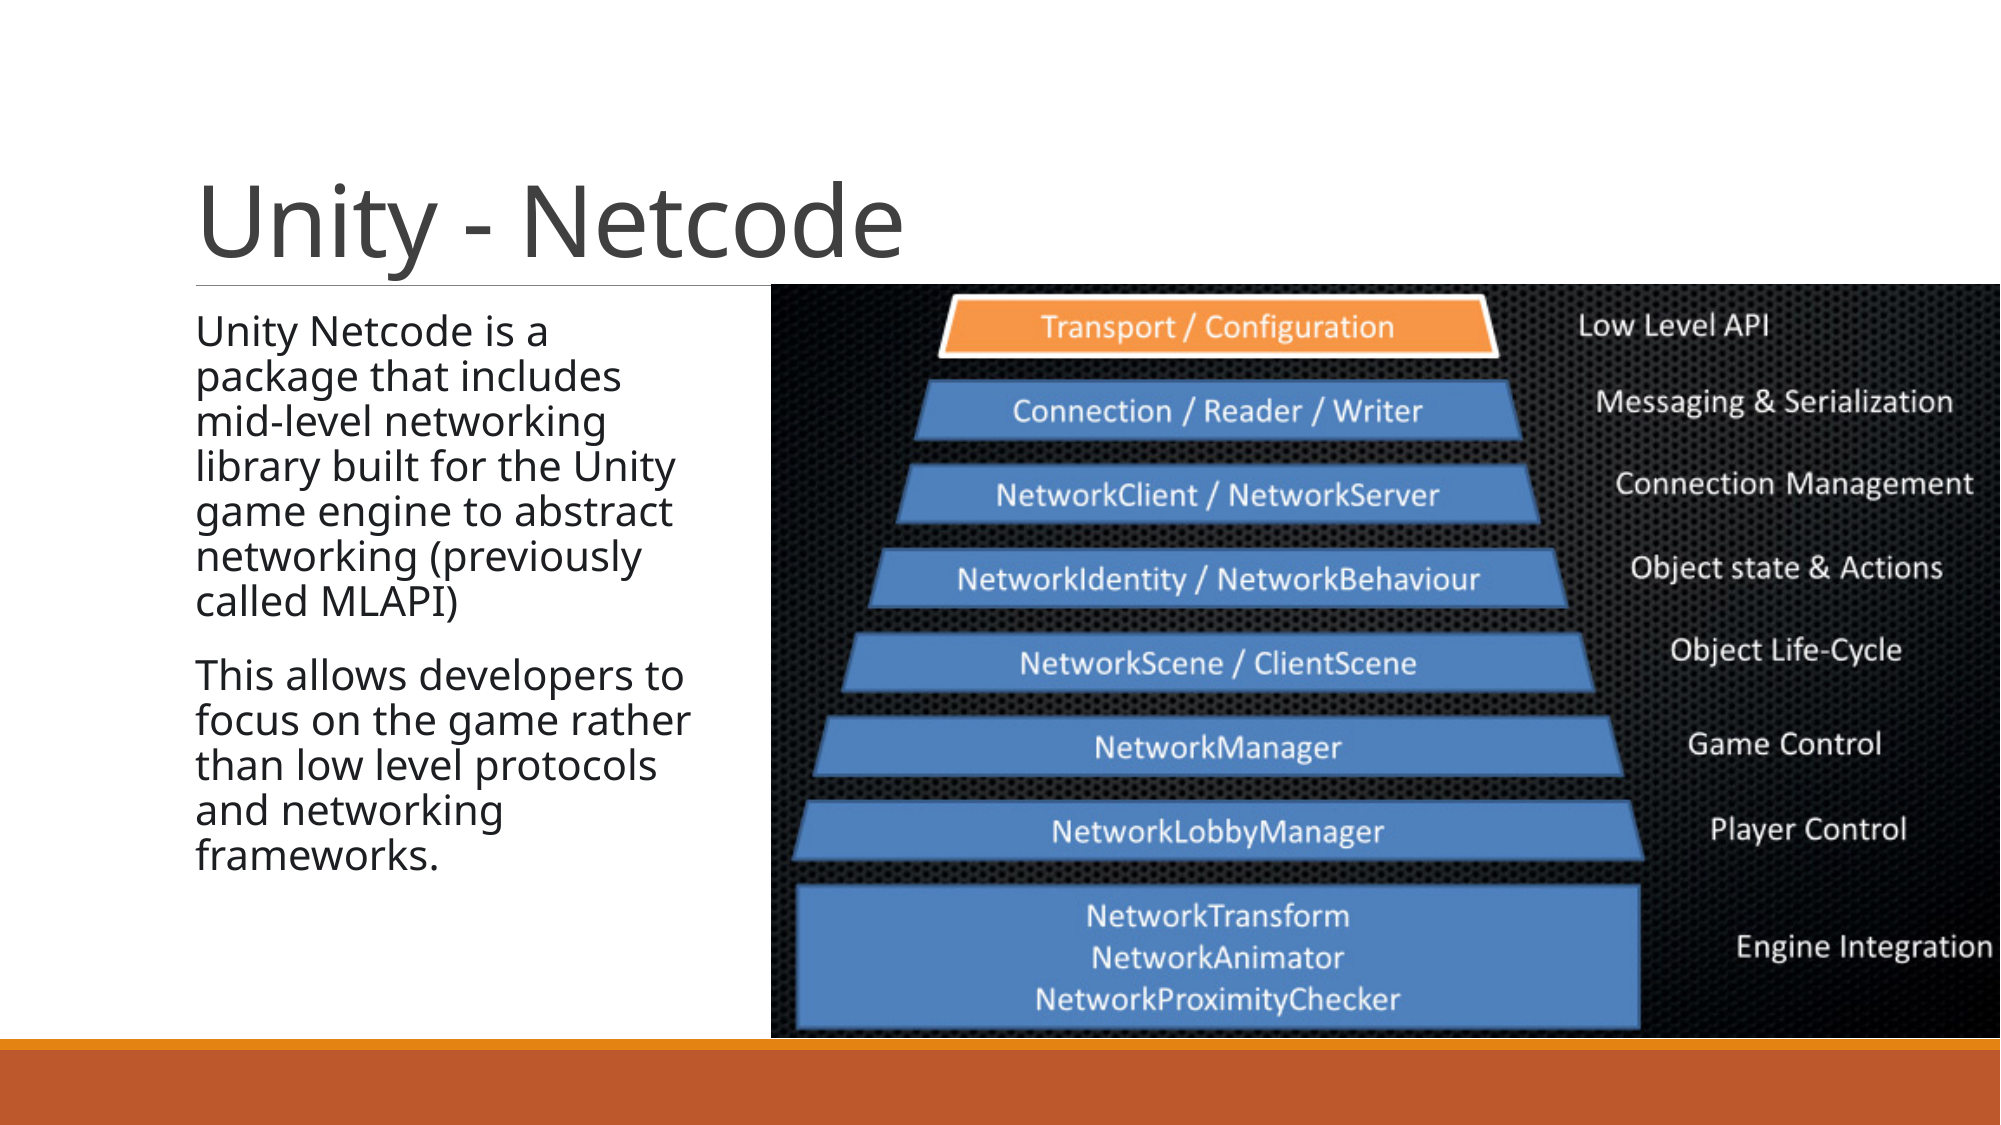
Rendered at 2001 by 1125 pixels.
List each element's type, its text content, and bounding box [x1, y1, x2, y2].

title Unity - Netcode [180, 47, 1830, 285]
list Unity Netcode is a package that includes mid-level networking library built for the Unity game engine to abstract networking (previously called MLAPI) This allows developers to focus on the game rather than low level protocols and networking frameworks. [180, 302, 717, 963]
picture [770, 284, 2000, 1038]
